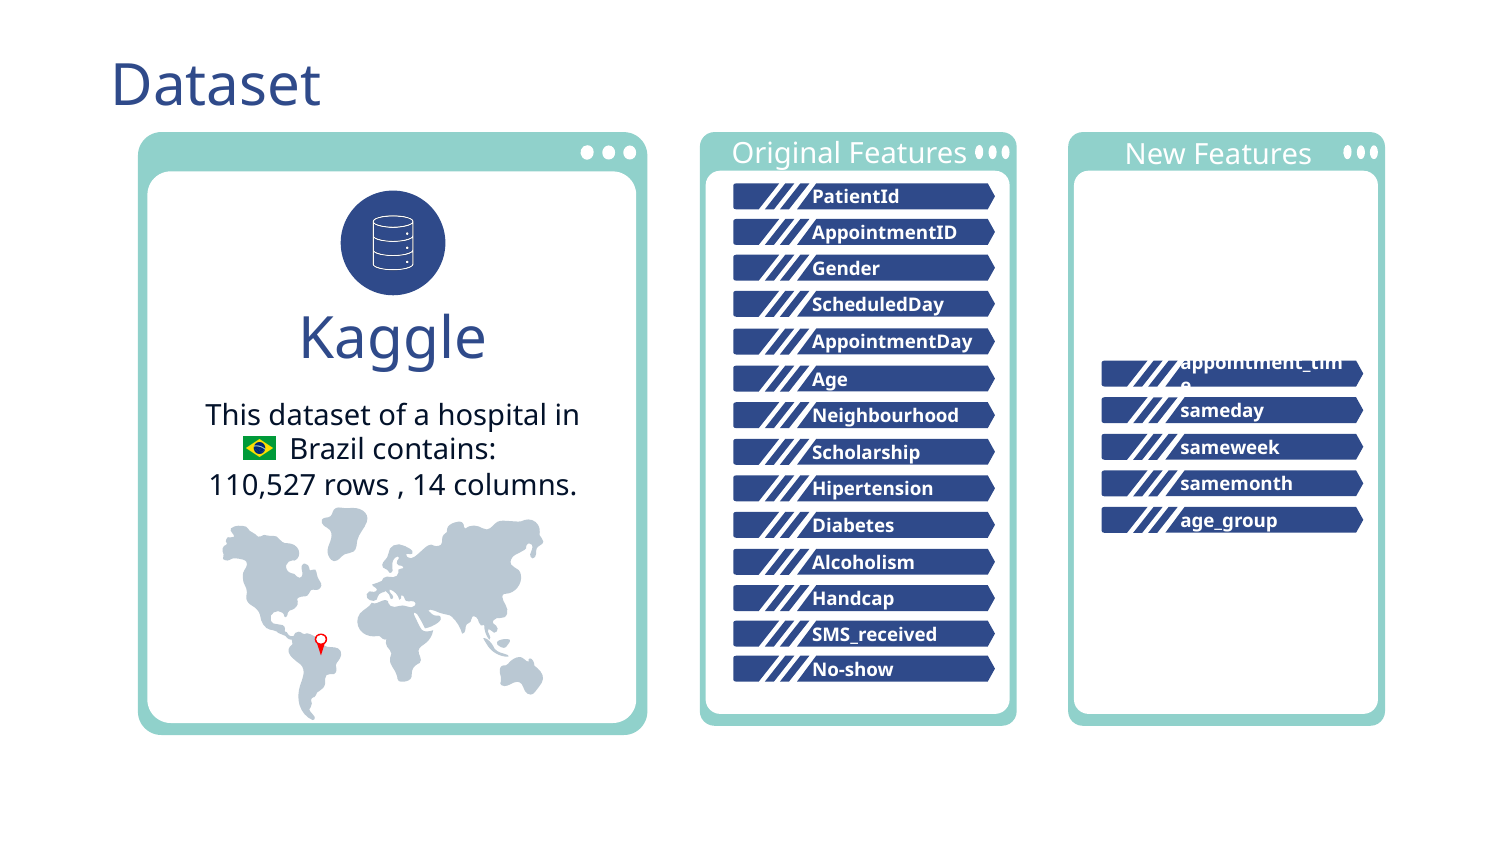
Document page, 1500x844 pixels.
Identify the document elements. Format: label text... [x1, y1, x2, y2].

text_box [733, 290, 996, 318]
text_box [733, 254, 996, 282]
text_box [733, 328, 996, 355]
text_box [1101, 506, 1364, 534]
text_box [1067, 131, 1386, 726]
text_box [733, 584, 996, 612]
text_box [1101, 470, 1364, 497]
text_box Original Features [684, 119, 1015, 197]
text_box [733, 438, 996, 466]
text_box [222, 507, 544, 721]
text_box New Features [1052, 120, 1384, 198]
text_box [733, 548, 996, 576]
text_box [733, 183, 996, 210]
picture [358, 207, 427, 276]
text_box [733, 365, 996, 392]
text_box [314, 633, 328, 656]
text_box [733, 218, 996, 246]
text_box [1101, 433, 1364, 461]
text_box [1101, 360, 1364, 387]
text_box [1101, 396, 1364, 424]
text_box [699, 131, 1017, 726]
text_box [733, 475, 996, 502]
picture [242, 436, 277, 461]
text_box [733, 511, 996, 539]
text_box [733, 620, 996, 647]
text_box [733, 655, 996, 682]
text_box Dataset [95, 32, 1362, 110]
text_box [137, 131, 648, 736]
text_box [733, 401, 996, 429]
